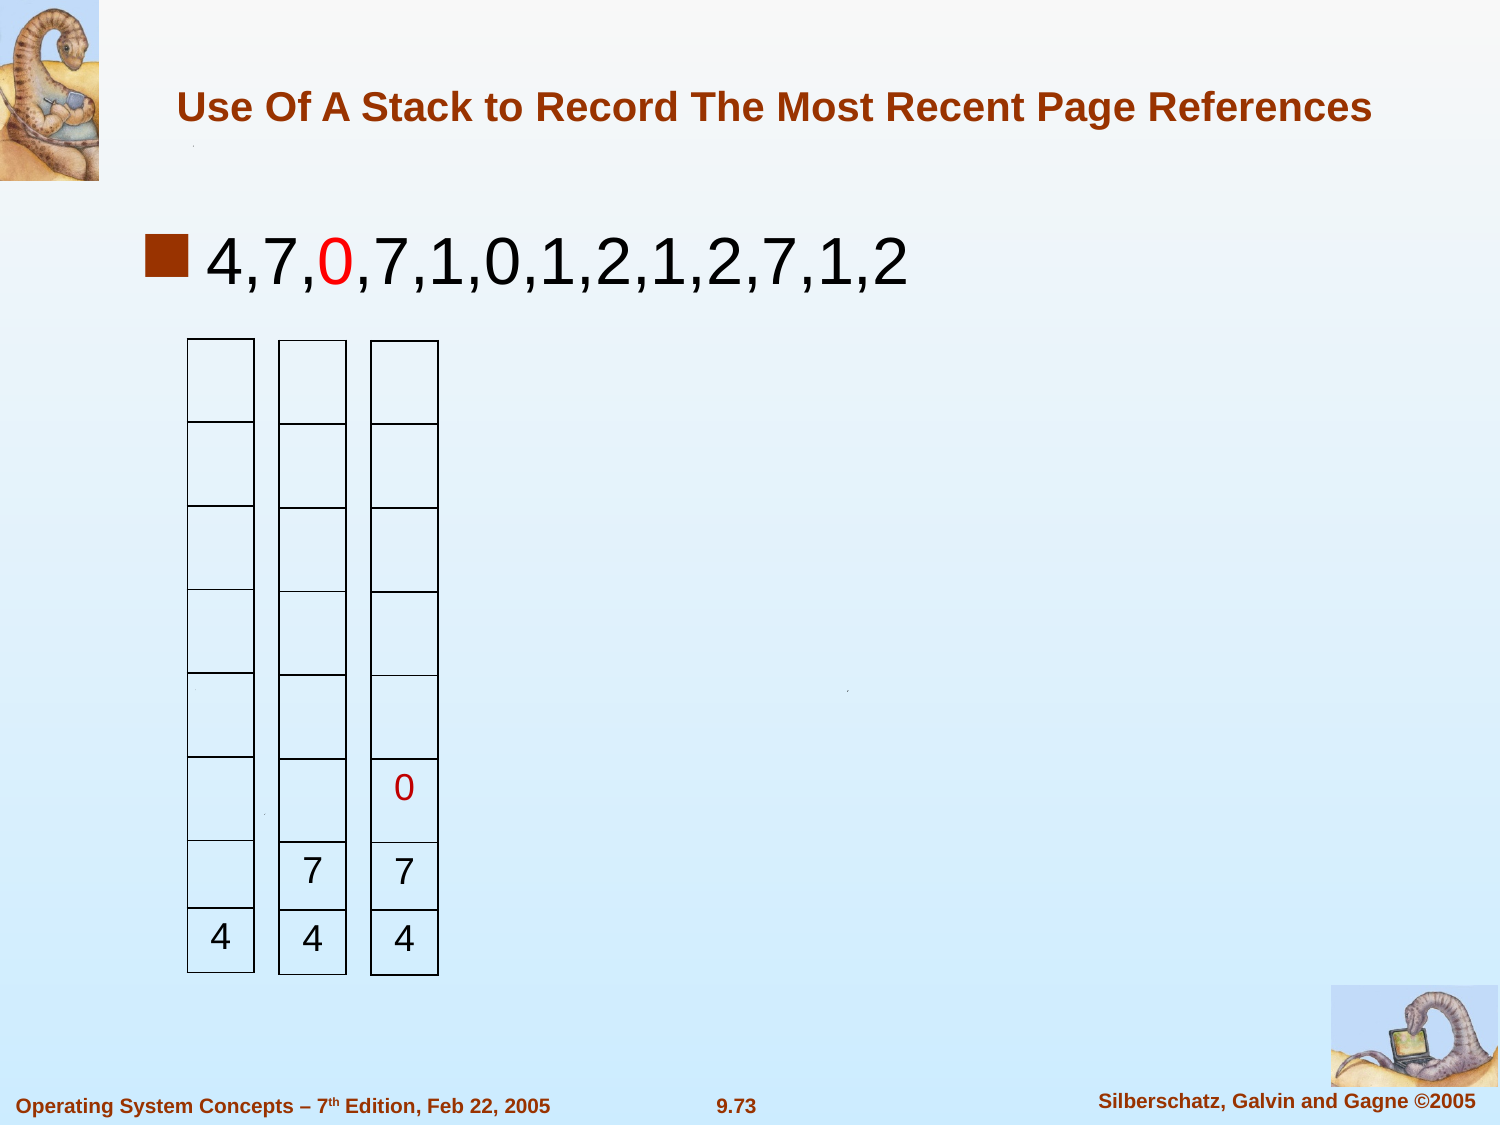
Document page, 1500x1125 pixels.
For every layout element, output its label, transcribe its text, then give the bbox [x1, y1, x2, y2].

table_cell [280, 676, 345, 758]
table_cell [188, 841, 253, 907]
picture [1331, 985, 1498, 1087]
title Use Of A Stack to Record The Most Recent Page References [112, 37, 1438, 138]
table_cell [188, 674, 253, 756]
list 4,7,0,7,1,0,1,2,1,2,7,1,2 [135, 210, 1342, 321]
table_cell [280, 592, 345, 674]
table_cell [372, 593, 437, 675]
table_header [372, 342, 437, 423]
table_cell 4 [188, 909, 253, 972]
table_header [188, 340, 253, 421]
table_cell 7 [280, 843, 345, 909]
table_cell [280, 425, 345, 507]
table_header [280, 341, 345, 423]
table_cell [280, 509, 345, 591]
table_cell 4 [280, 911, 345, 974]
table_cell 0 [372, 760, 437, 842]
table_cell [188, 507, 253, 589]
picture [0, 0, 99, 181]
table_cell [188, 590, 253, 672]
table_cell [372, 676, 437, 758]
table_cell [188, 758, 253, 840]
table_cell [372, 509, 437, 591]
table_cell [372, 425, 437, 507]
table_cell [280, 760, 345, 841]
table_cell 7 [372, 843, 437, 909]
table_cell [188, 423, 253, 505]
table_cell 4 [372, 911, 437, 974]
